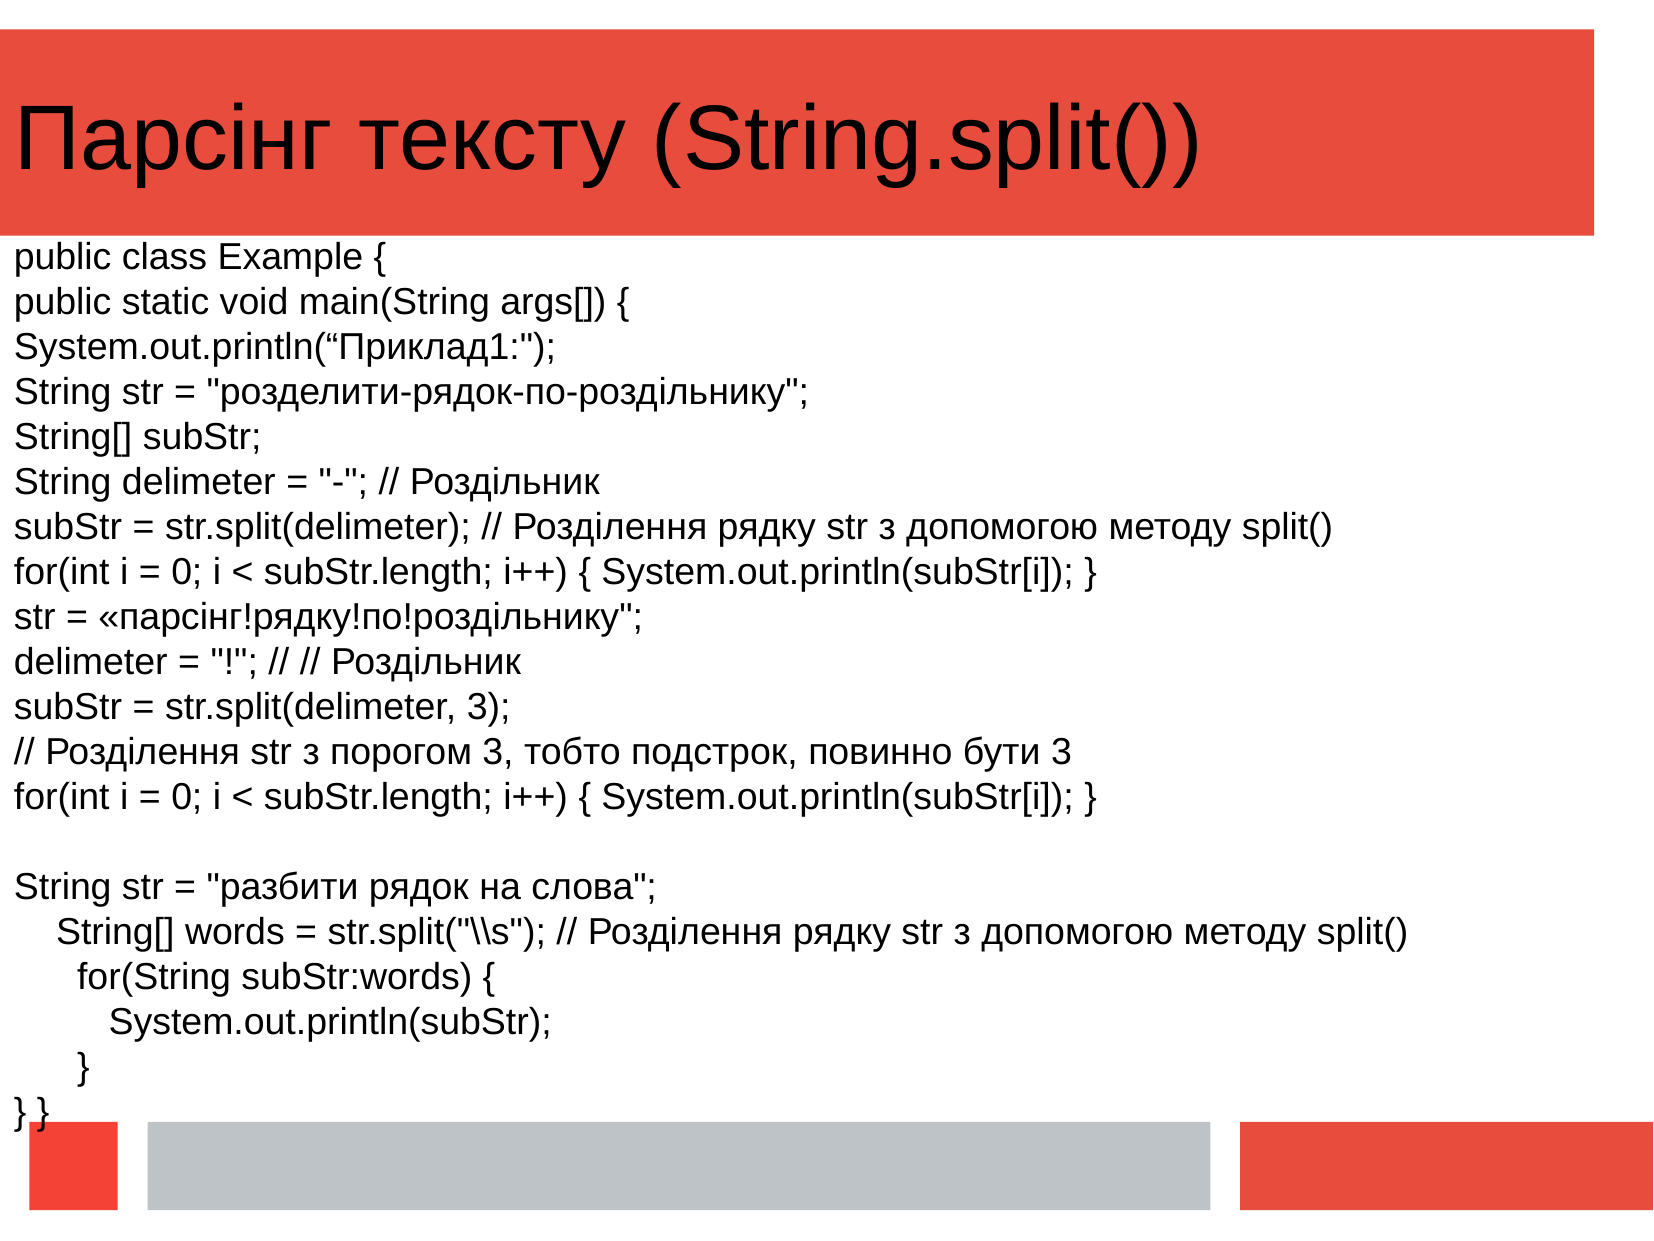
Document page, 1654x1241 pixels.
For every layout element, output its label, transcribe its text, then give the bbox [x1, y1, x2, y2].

text_box public class Example { public static void main(String args[]) { System.out.println(“Приклад1:"); String str = "розделити-рядок-по-роздільнику"; String[] subStr; String delimeter = "-"; // Роздільник subStr = str.split(delimeter); // Розділення рядку str з допомогою методу split() for(int i = 0; i < subStr.length; i++) { System.out.println(subStr[i]); } str = «парсінг!рядку!по!роздільнику"; delimeter = "!"; // // Роздільник subStr = str.split(delimeter, 3); // Розділення str з порогом 3, тобто подстрок, повинно бути 3 for(int i = 0; i < subStr.length; i++) { System.out.println(subStr[i]); } String str = "разбити рядок на слова"; String[] words = str.split("\\s"); // Розділення рядку str з допомогою методу split() for(String subStr:words) { System.out.println(subStr); } } } [0, 224, 1654, 1205]
text_box Парсінг тексту (String.split()) [0, 70, 1524, 199]
